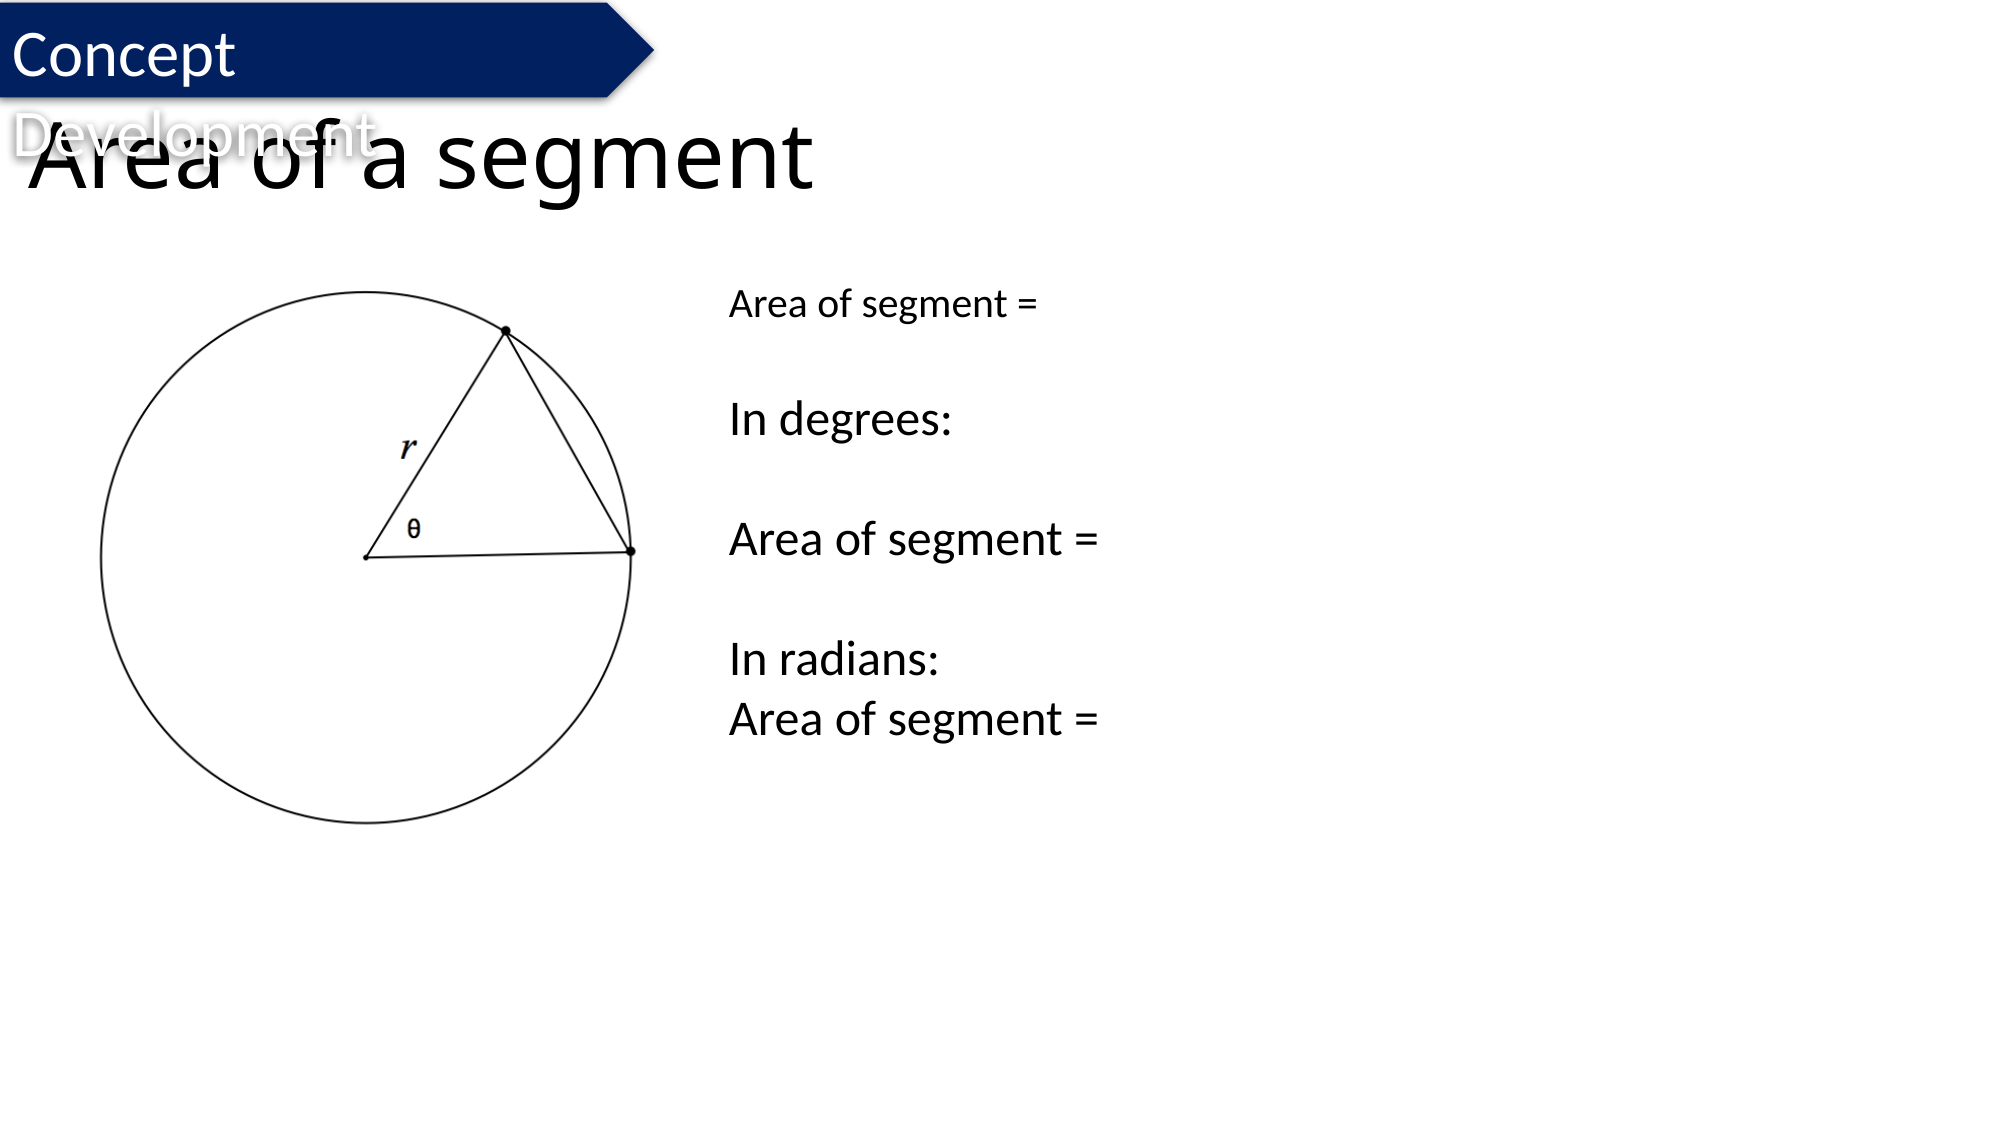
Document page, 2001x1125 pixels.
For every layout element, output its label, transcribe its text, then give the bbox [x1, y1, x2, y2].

picture [72, 278, 670, 857]
text_box Concept Development [0, 2, 655, 98]
title Area of a segment [13, 50, 1415, 269]
